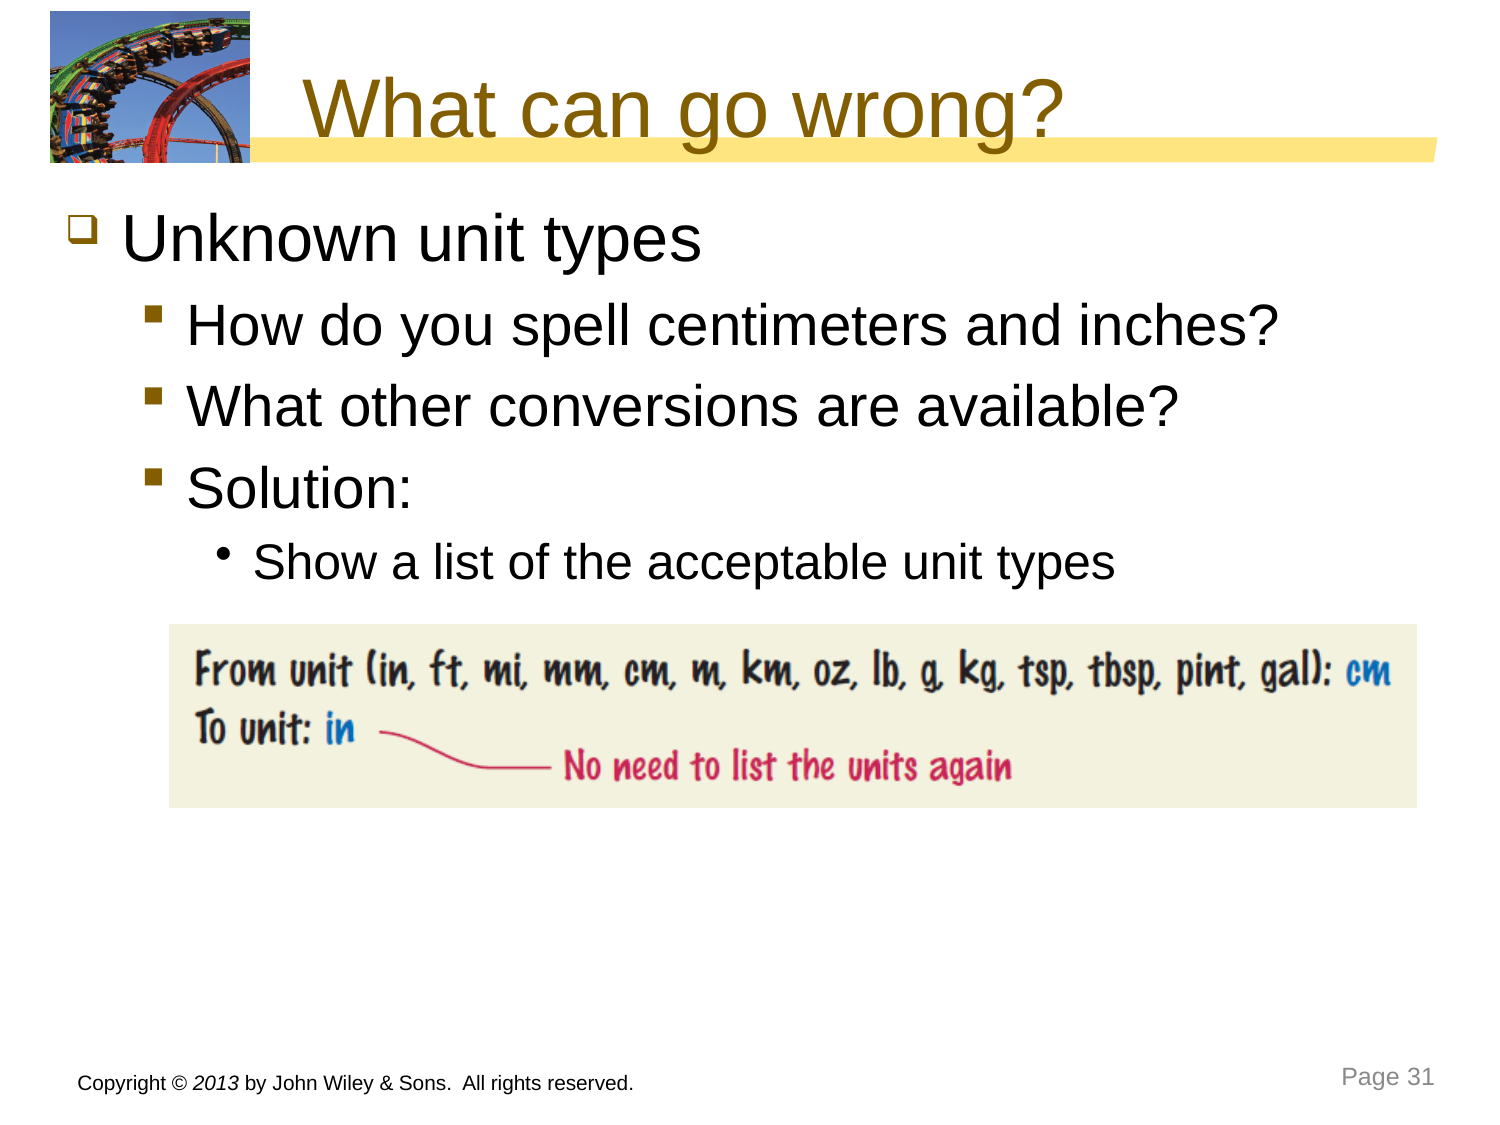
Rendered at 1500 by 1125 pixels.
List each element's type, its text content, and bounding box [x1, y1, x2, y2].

slide_number Page 31 [1187, 1050, 1450, 1100]
list Unknown unit types How do you spell centimeters and inches? What other conversions are available? Solution: Show a list of the acceptable unit types [49, 187, 1438, 1026]
title What can go wrong? [287, 44, 1451, 163]
picture [50, 11, 250, 163]
footer Copyright © 2013 by John Wiley & Sons. All rights reserved. [62, 1037, 726, 1104]
picture [168, 624, 1417, 808]
